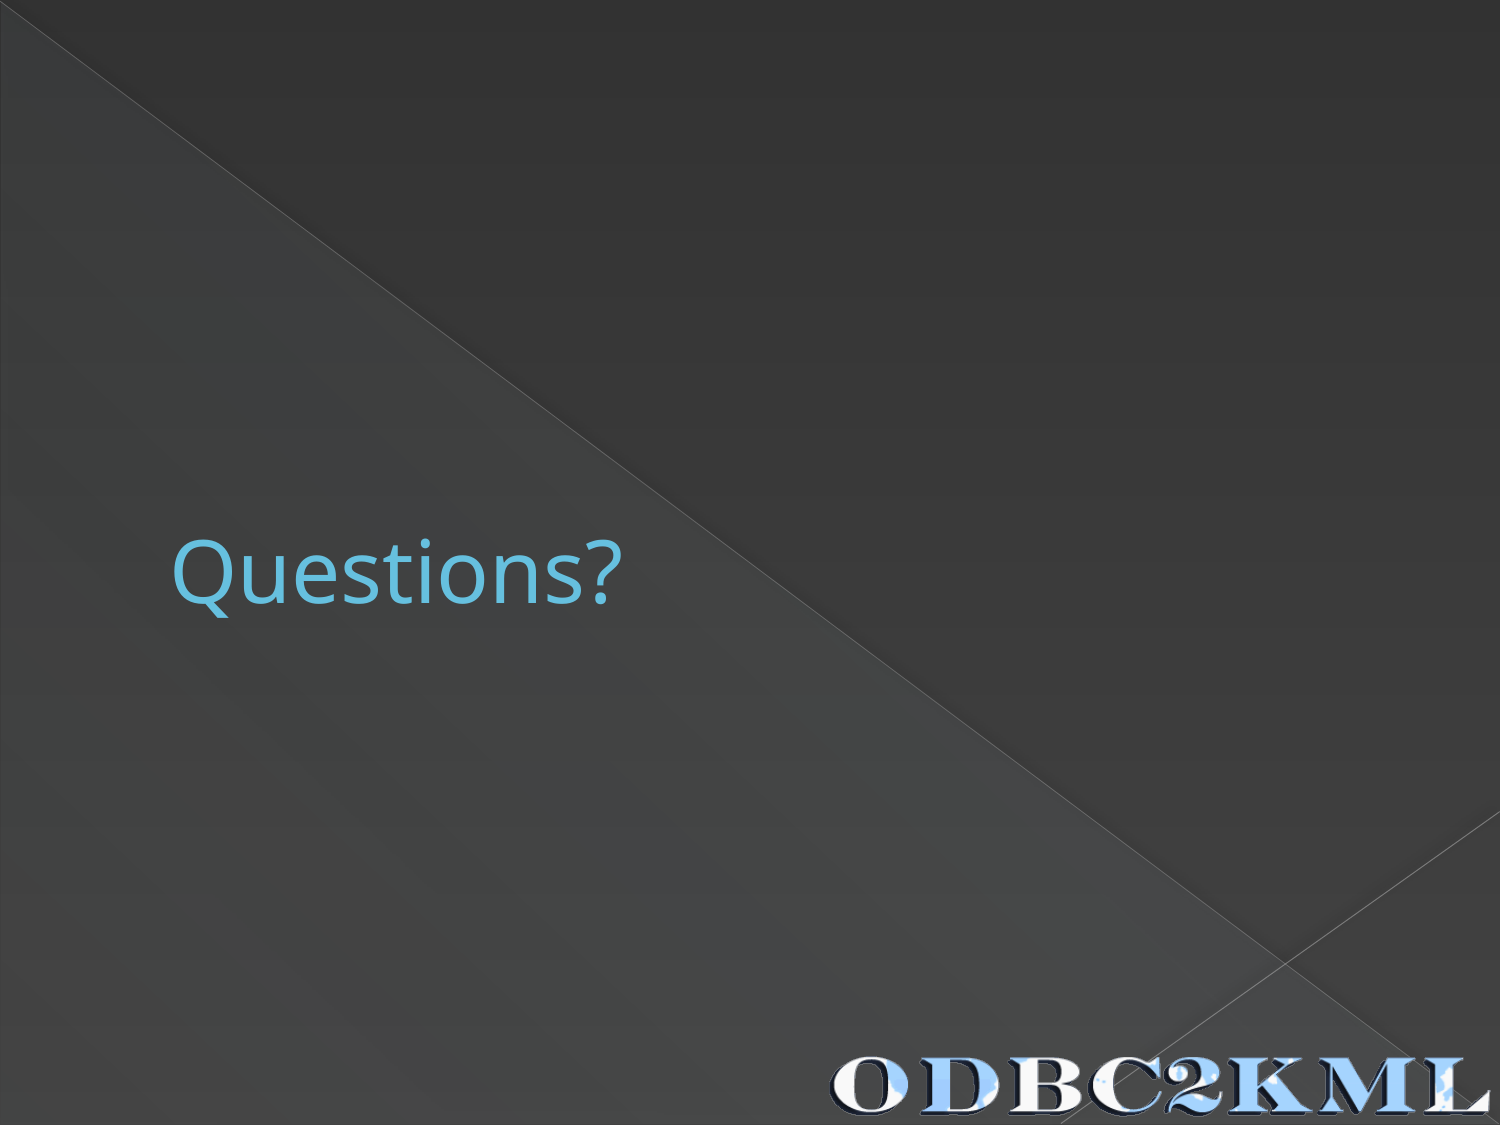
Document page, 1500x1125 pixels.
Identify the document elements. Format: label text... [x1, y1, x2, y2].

picture [824, 1036, 1500, 1125]
title Questions? [75, 474, 1088, 663]
